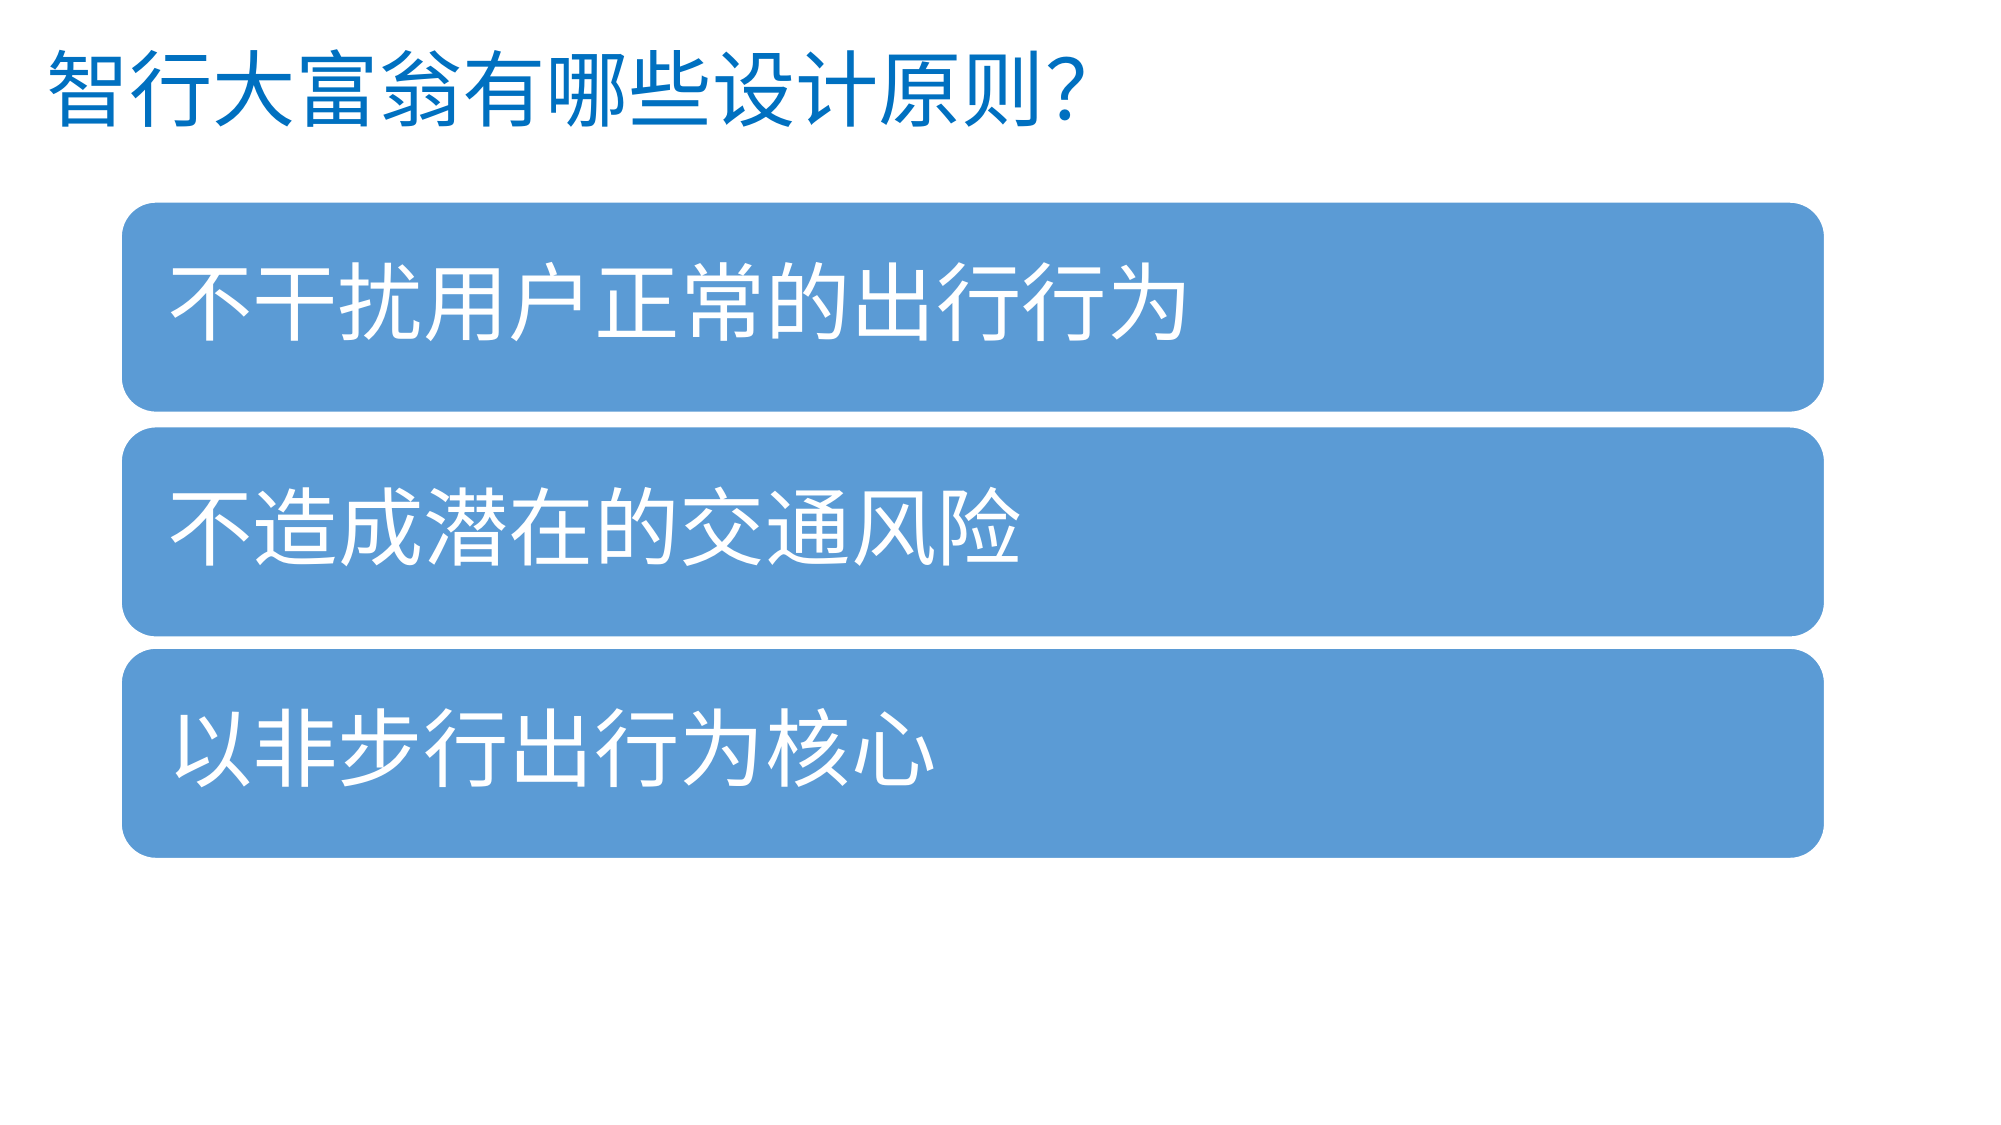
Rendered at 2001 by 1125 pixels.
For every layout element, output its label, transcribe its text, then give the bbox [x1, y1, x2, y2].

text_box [120, 195, 1825, 880]
text_box 智行大富翁有哪些设计原则？ [31, 29, 1887, 145]
